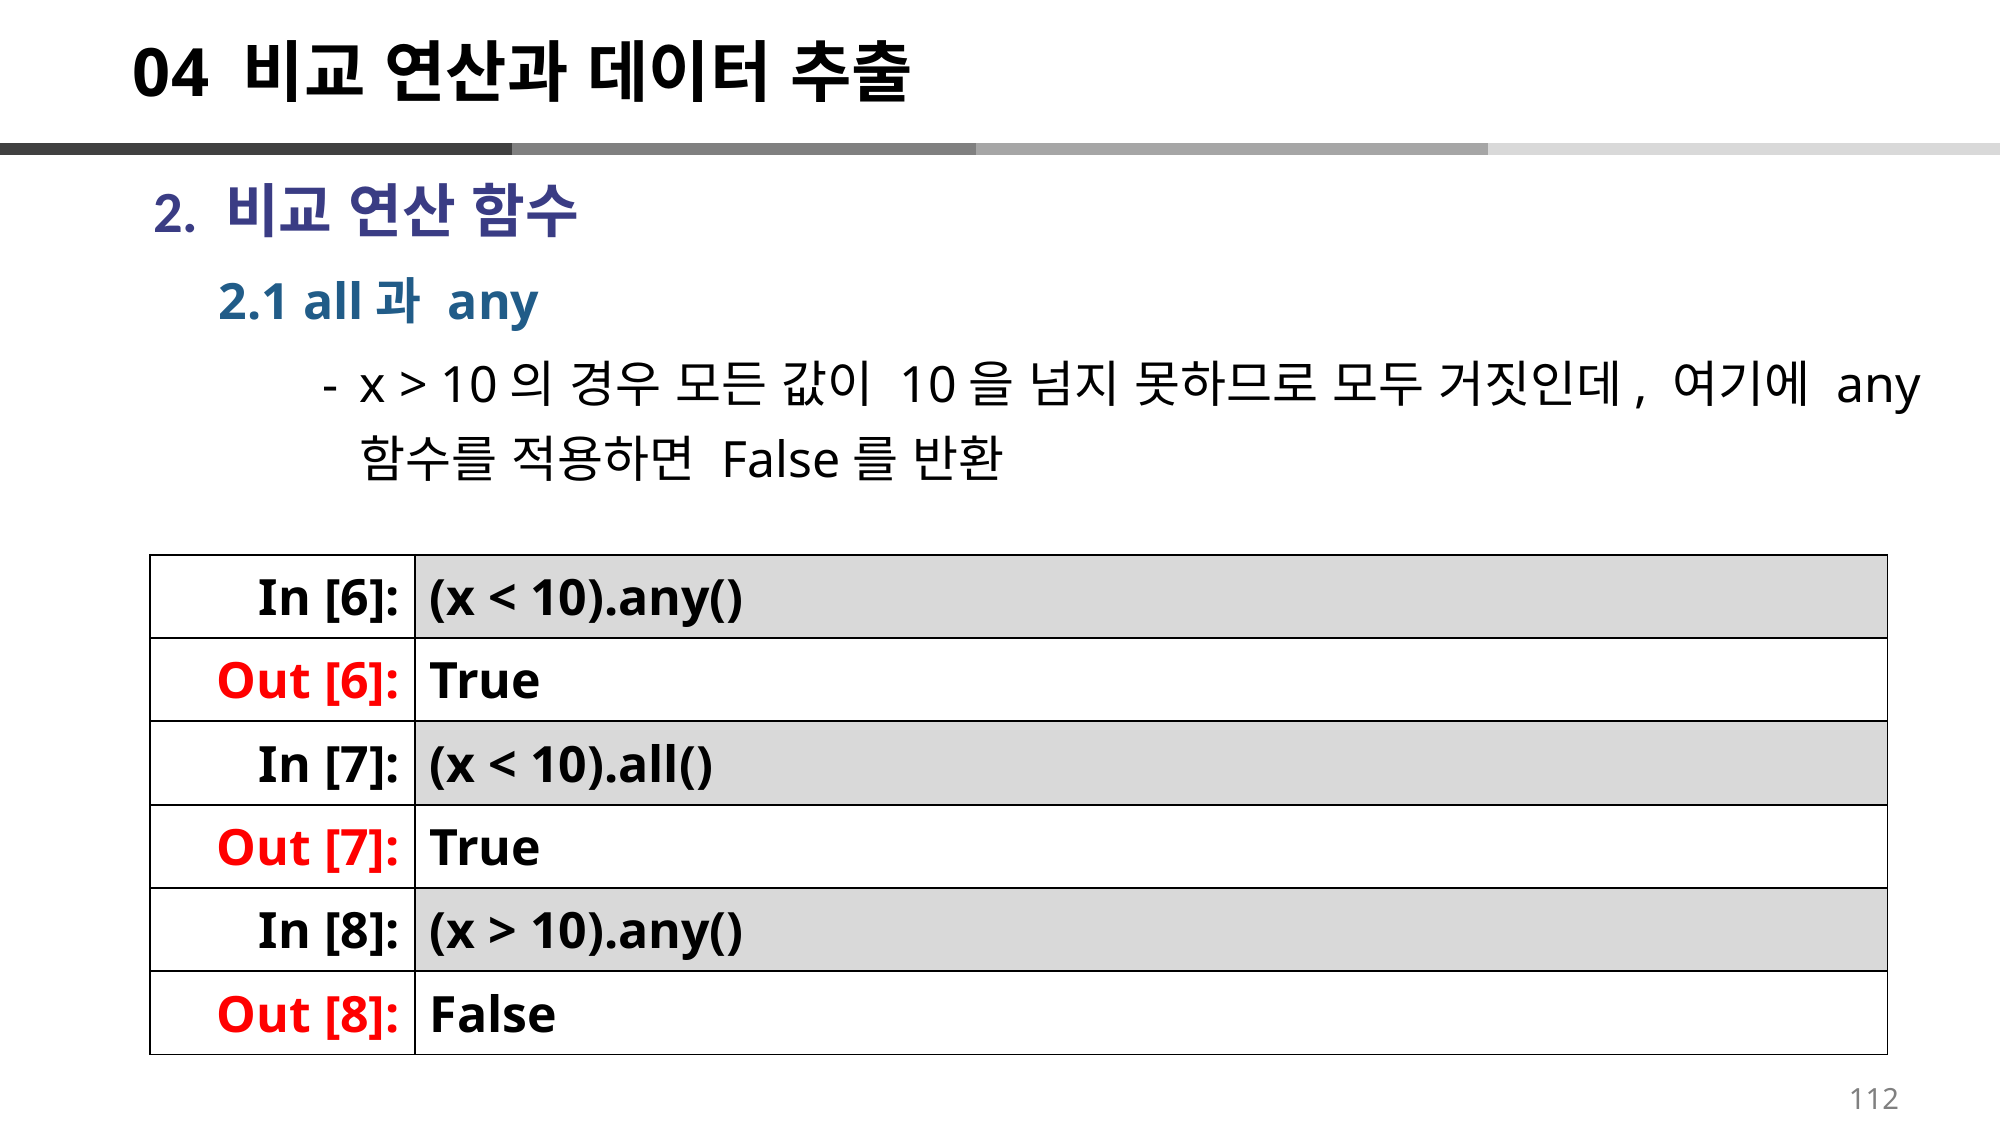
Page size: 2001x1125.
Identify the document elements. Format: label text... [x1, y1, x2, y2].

table_cell In [7]: [151, 722, 414, 804]
table_cell Out [8]: [151, 972, 414, 1054]
table_cell (x > 10).any() [416, 889, 1887, 970]
table_header (x < 10).any() [416, 556, 1887, 637]
title 04 비교 연산과 데이터 추출 [117, 30, 1615, 121]
table_cell True [416, 639, 1887, 720]
table_cell True [416, 806, 1887, 887]
table_cell In [8]: [151, 889, 414, 970]
list 2. 비교 연산 함수 2.1 all과 any x > 10의 경우 모든 값이 10을 넘지 못하므로 모두 거짓인데, 여기에 any 함수를 적용하면 False를 반환 [82, 149, 1956, 1028]
table_header In [6]: [151, 556, 414, 637]
table_cell Out [6]: [151, 639, 414, 720]
table_cell Out [7]: [151, 806, 414, 887]
table_cell (x < 10).all() [416, 722, 1887, 804]
table_cell False [416, 972, 1887, 1054]
